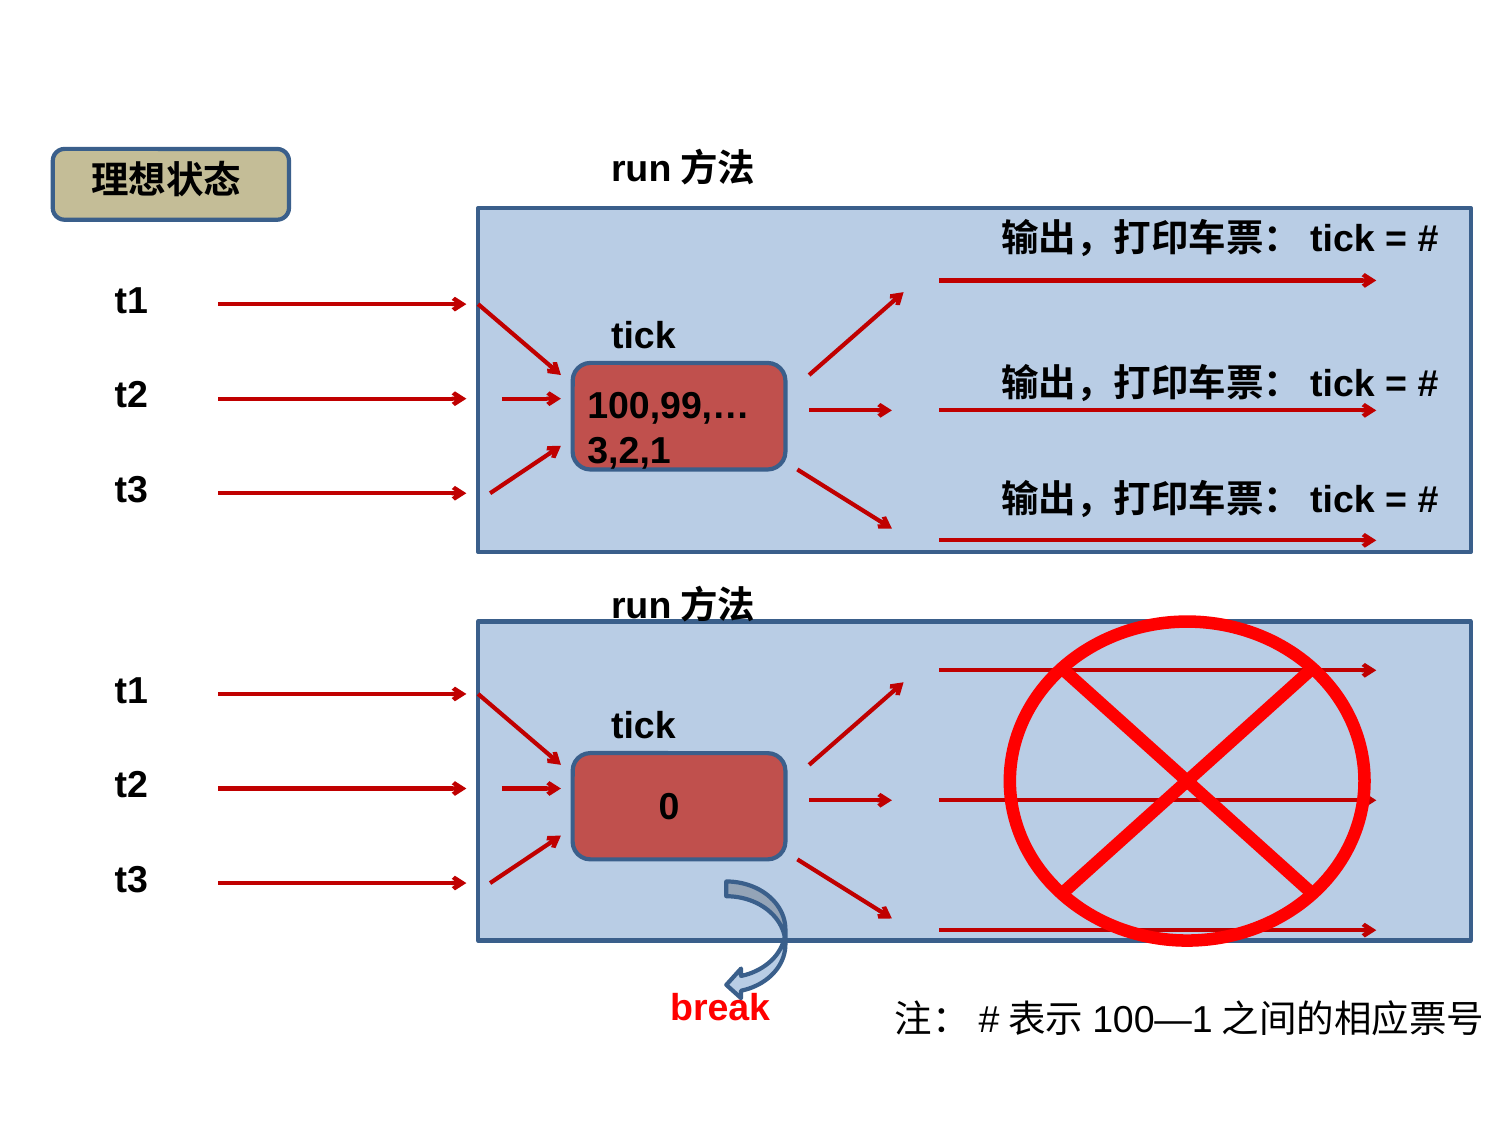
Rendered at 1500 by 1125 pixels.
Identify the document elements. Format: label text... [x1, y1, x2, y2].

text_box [797, 859, 893, 919]
text_box t1 [99, 268, 254, 329]
text_box 100,99,…3,2,1 [572, 373, 786, 479]
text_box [477, 303, 562, 376]
text_box tick [596, 304, 803, 364]
text_box [476, 619, 1172, 943]
text_box 0 [643, 775, 762, 835]
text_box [489, 835, 562, 884]
text_box 理想状态 [76, 148, 408, 209]
text_box 输出，打印车票：tick = # [986, 351, 1460, 411]
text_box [808, 681, 904, 765]
text_box [1010, 809, 1364, 929]
text_box t2 [99, 753, 254, 813]
text_box [476, 206, 1473, 554]
text_box [1057, 619, 1317, 669]
text_box 输出，打印车票：tick = # [986, 467, 1460, 528]
text_box tick [596, 693, 803, 754]
text_box t1 [99, 658, 254, 719]
text_box 输出，打印车票：tick = # [986, 206, 1460, 267]
text_box run方法 [596, 574, 798, 634]
text_box [570, 360, 788, 459]
text_box run方法 [596, 136, 798, 197]
text_box 注：#表示100—1之间的相应票号 [879, 987, 1500, 1048]
text_box t2 [99, 362, 254, 423]
text_box [1149, 939, 1226, 943]
text_box t3 [99, 847, 254, 908]
text_box [1007, 679, 1367, 799]
text_box break [655, 976, 833, 1036]
text_box [570, 750, 788, 862]
text_box [1202, 619, 1473, 943]
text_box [808, 291, 904, 376]
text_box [477, 693, 562, 766]
text_box [50, 146, 291, 222]
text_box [797, 469, 893, 529]
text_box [489, 445, 562, 494]
text_box t3 [99, 457, 254, 518]
text_box [724, 879, 788, 976]
